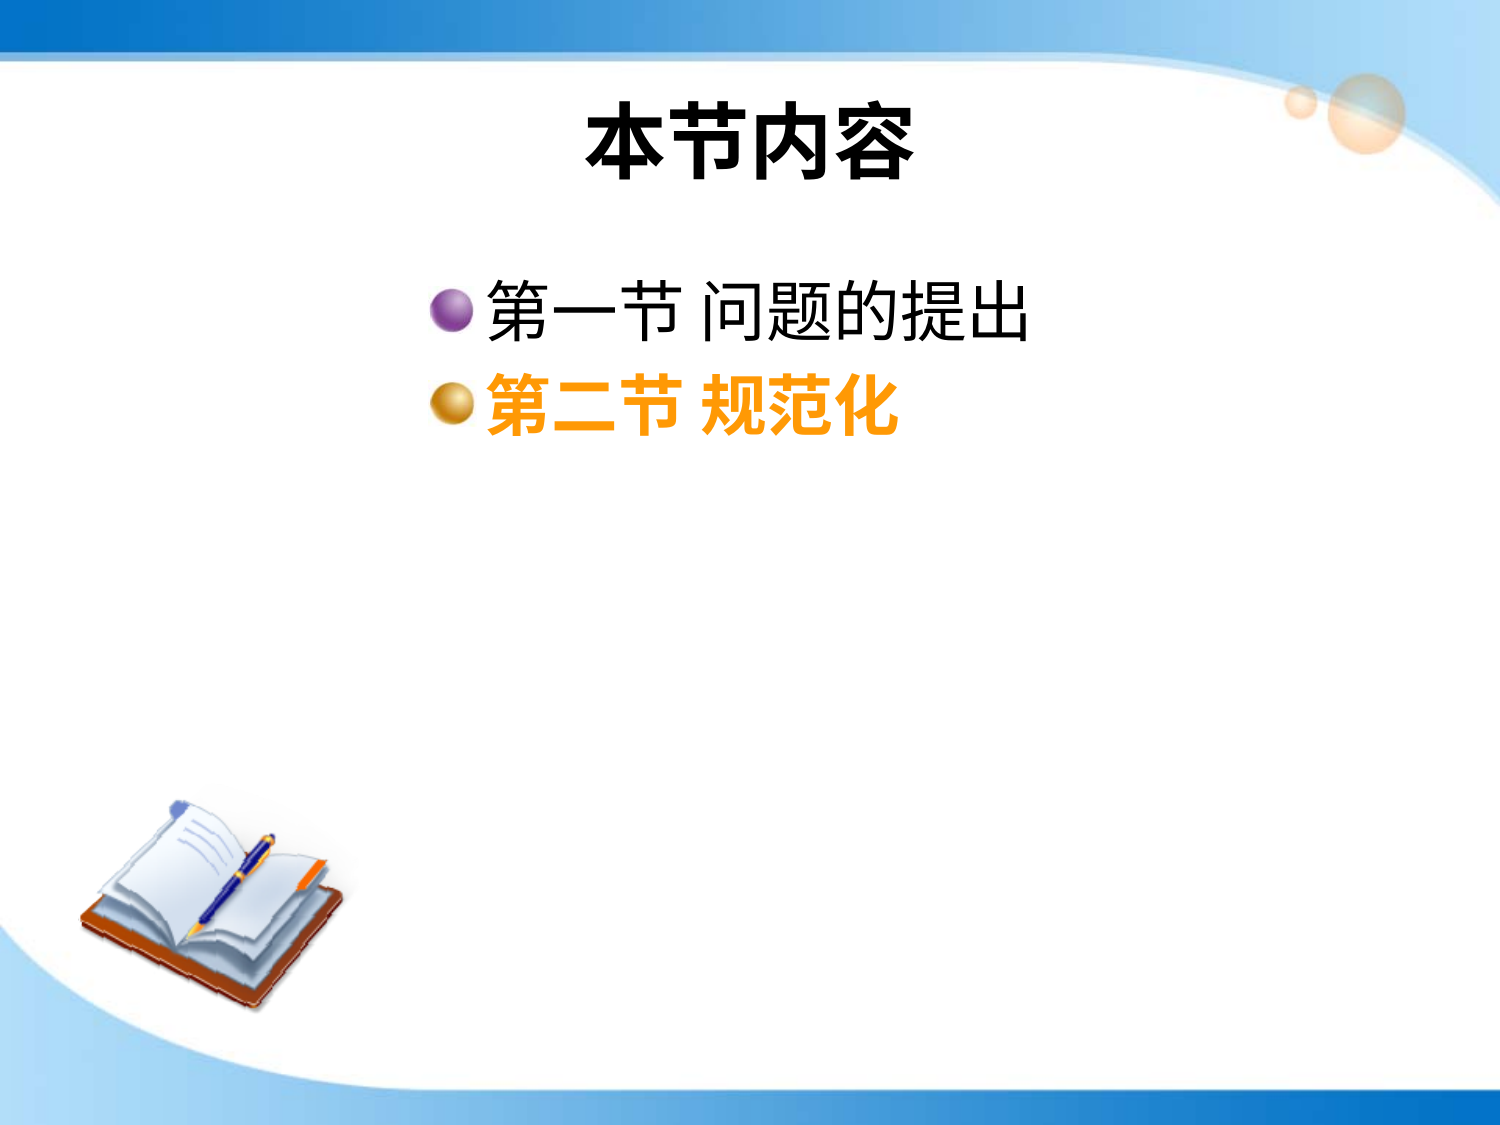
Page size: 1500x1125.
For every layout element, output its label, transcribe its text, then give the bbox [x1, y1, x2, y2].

picture [0, 0, 1500, 1125]
title 本节内容 [75, 45, 1425, 233]
list 第一节 问题的提出 第二节 规范化 [413, 262, 1426, 1006]
